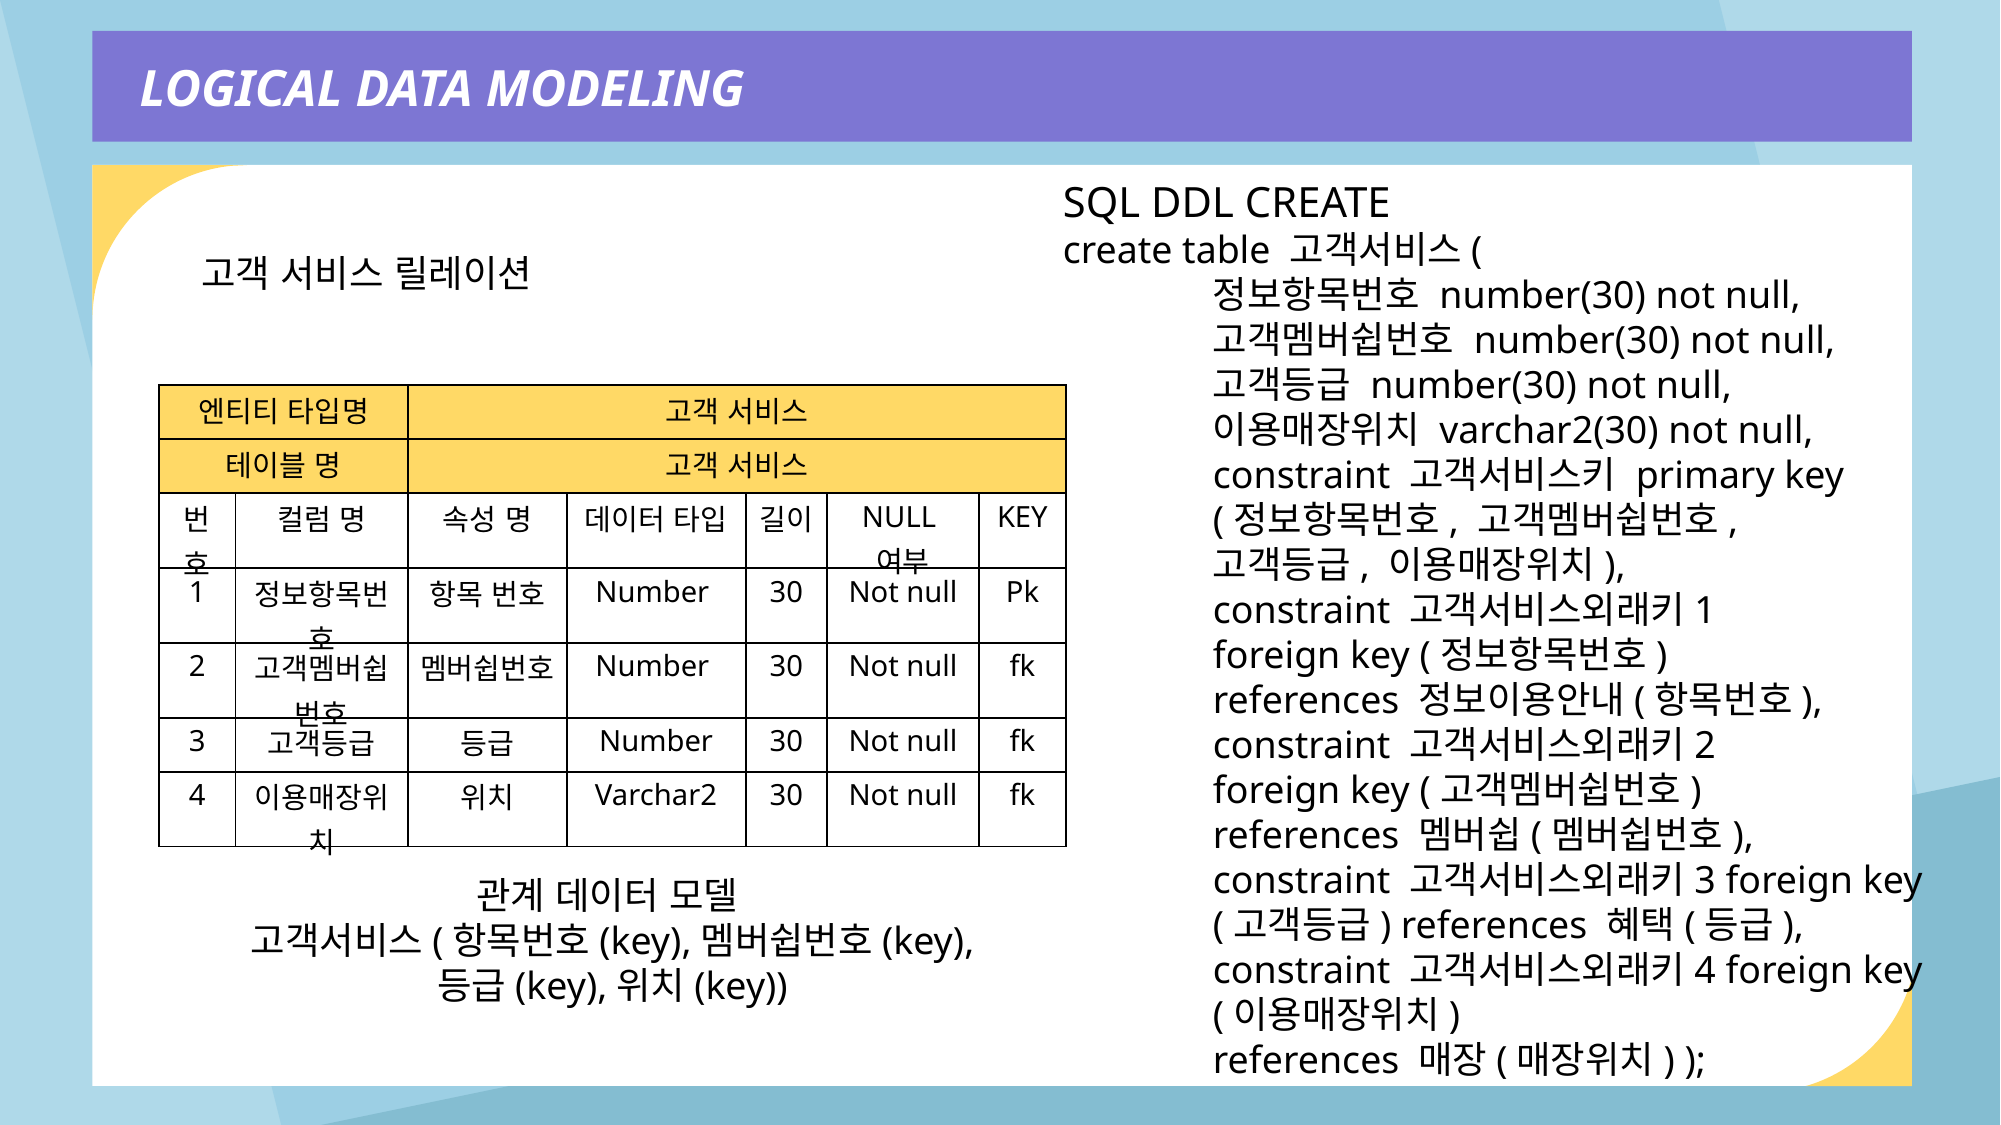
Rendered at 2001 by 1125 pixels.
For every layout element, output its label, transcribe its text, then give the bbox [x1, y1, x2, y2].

text_box [270, 1086, 499, 1125]
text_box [92, 164, 1912, 1086]
text_box [320, 775, 2000, 1125]
text_box [0, 0, 1761, 373]
text_box SQL DDL CREATE create table 고객서비스( 정보항목번호 number(30) not null, 고객멤버쉽번호 number(30) not null, 고객등급 number(30) not null, 이용매장위치 varchar2(30) not null, constraint 고객서비스키 primary key (정보항목번호, 고객멤버쉽번호, 고객등급, 이용매장위치), constraint 고객서비스외래키1 foreign key (정보항목번호) references 정보이용안내(항목번호), constraint 고객서비스외래키2 foreign key (고객멤버쉽번호) references 멤버쉽(멤버쉽번호), constraint 고객서비스외래키3 foreign key (고객등급) references 혜택(등급), constraint 고객서비스외래키4 foreign key (이용매장위치) references 매장(매장위치) ); [1048, 168, 1948, 1089]
text_box LOGICAL DATA MODELING [91, 30, 1913, 143]
